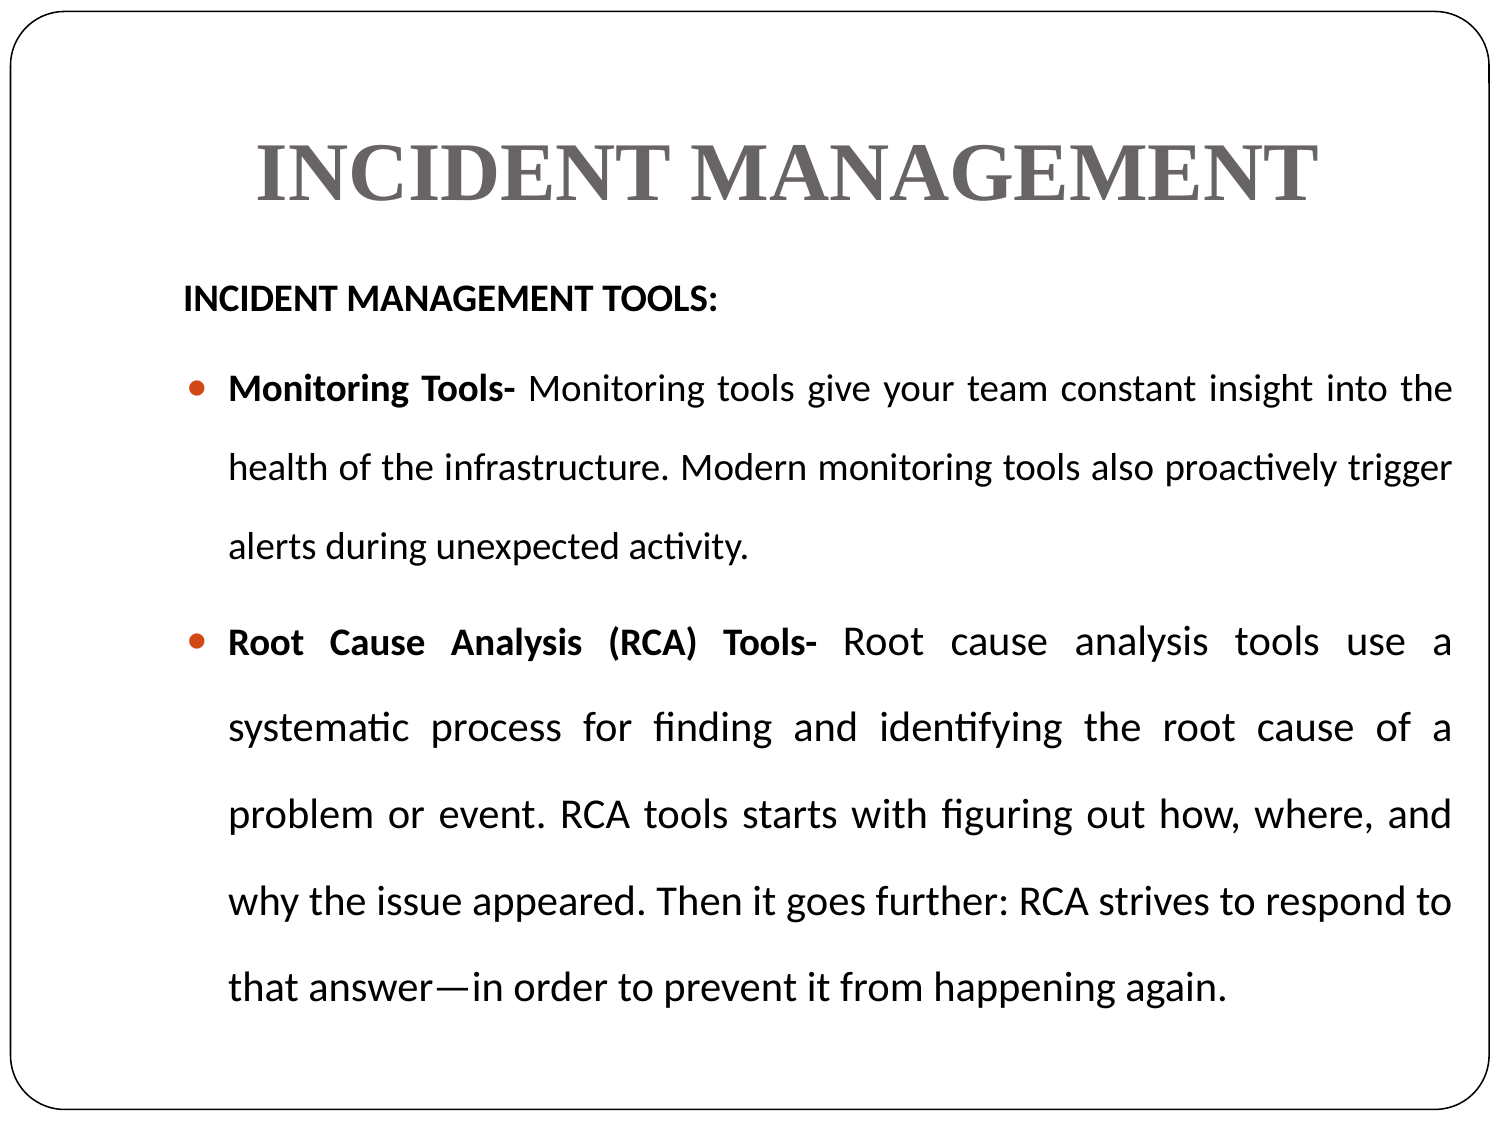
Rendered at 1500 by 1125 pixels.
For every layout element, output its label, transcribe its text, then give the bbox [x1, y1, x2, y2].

title INCIDENT MANAGEMENT [150, 45, 1425, 233]
list INCIDENT MANAGEMENT TOOLS: Monitoring Tools- Monitoring tools give your team constant insight into the health of the infrastructure. Modern monitoring tools also proactively trigger alerts during unexpected activity. Root Cause Analysis (RCA) Tools- Root cause analysis tools use a systematic process for finding and identifying the root cause of a problem or event. RCA tools starts with figuring out how, where, and why the issue appeared. Then it goes further: RCA strives to respond to that answer—in order to prevent it from happening again. [168, 232, 1469, 1034]
